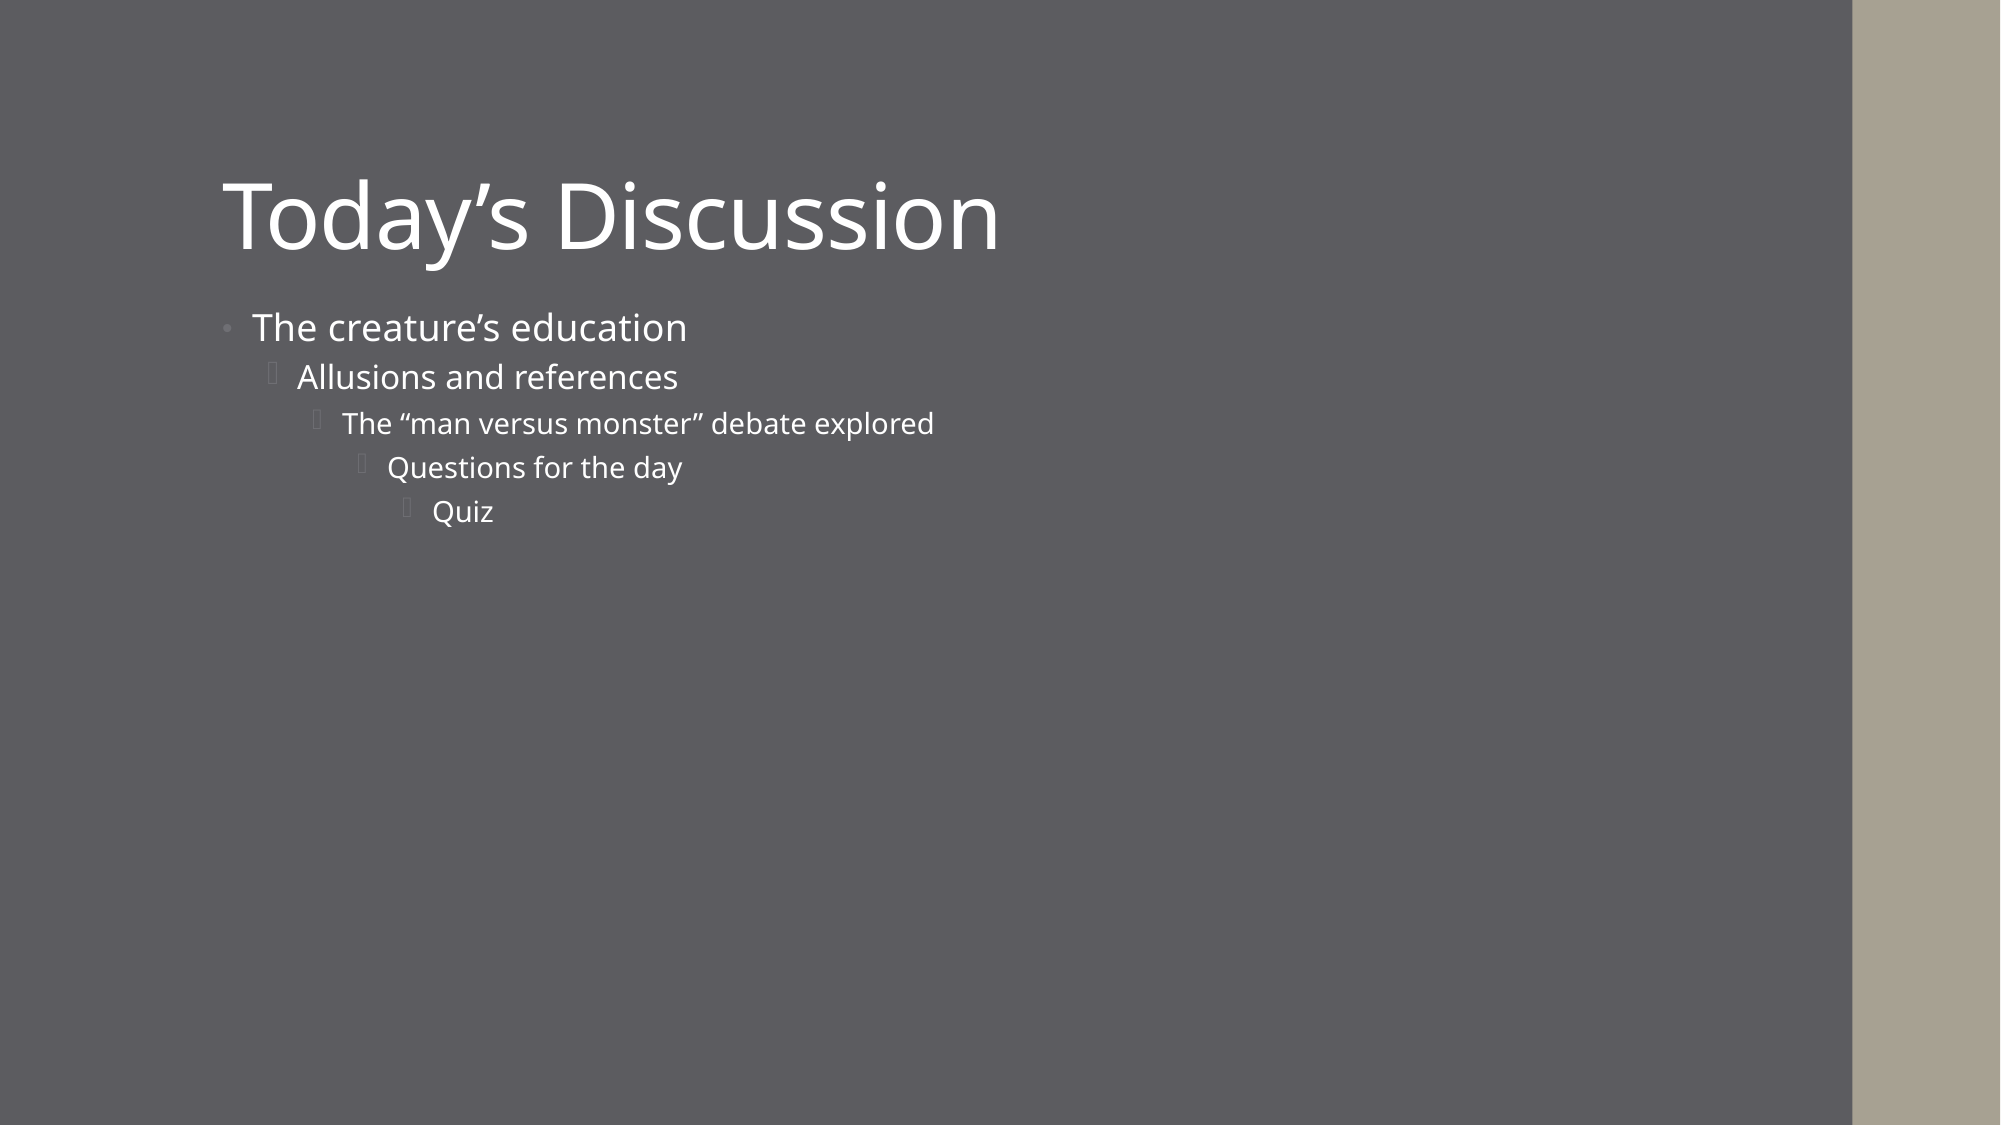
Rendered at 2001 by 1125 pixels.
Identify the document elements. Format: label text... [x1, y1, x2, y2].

title Today’s Discussion [206, 60, 1797, 278]
list The creature’s education Allusions and references The “man versus monster” debate explored Questions for the day Quiz [206, 299, 1617, 1014]
